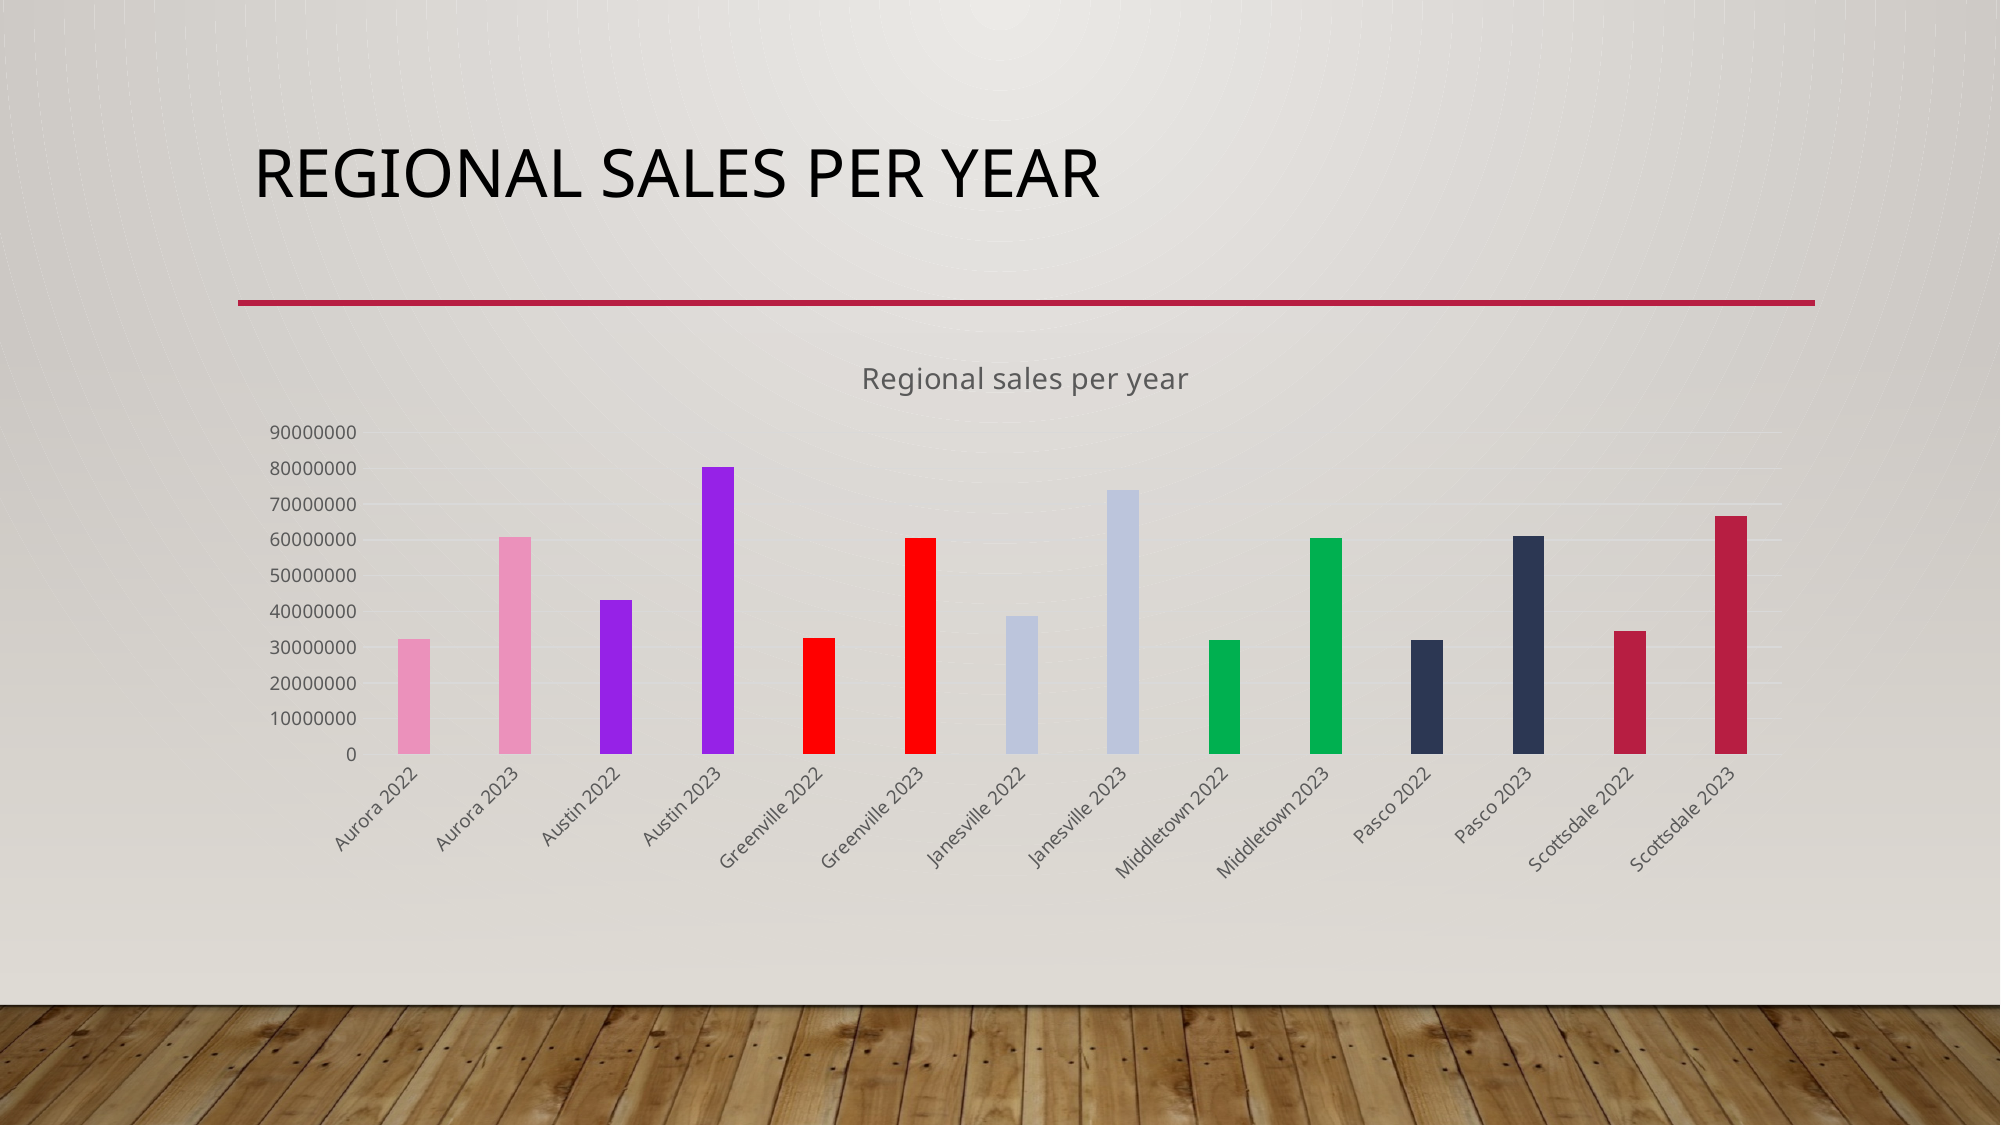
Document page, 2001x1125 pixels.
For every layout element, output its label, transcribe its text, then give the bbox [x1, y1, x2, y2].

title Regional sales per Year [238, 131, 1814, 305]
picture [0, 1005, 2000, 1125]
chart [237, 330, 1814, 897]
